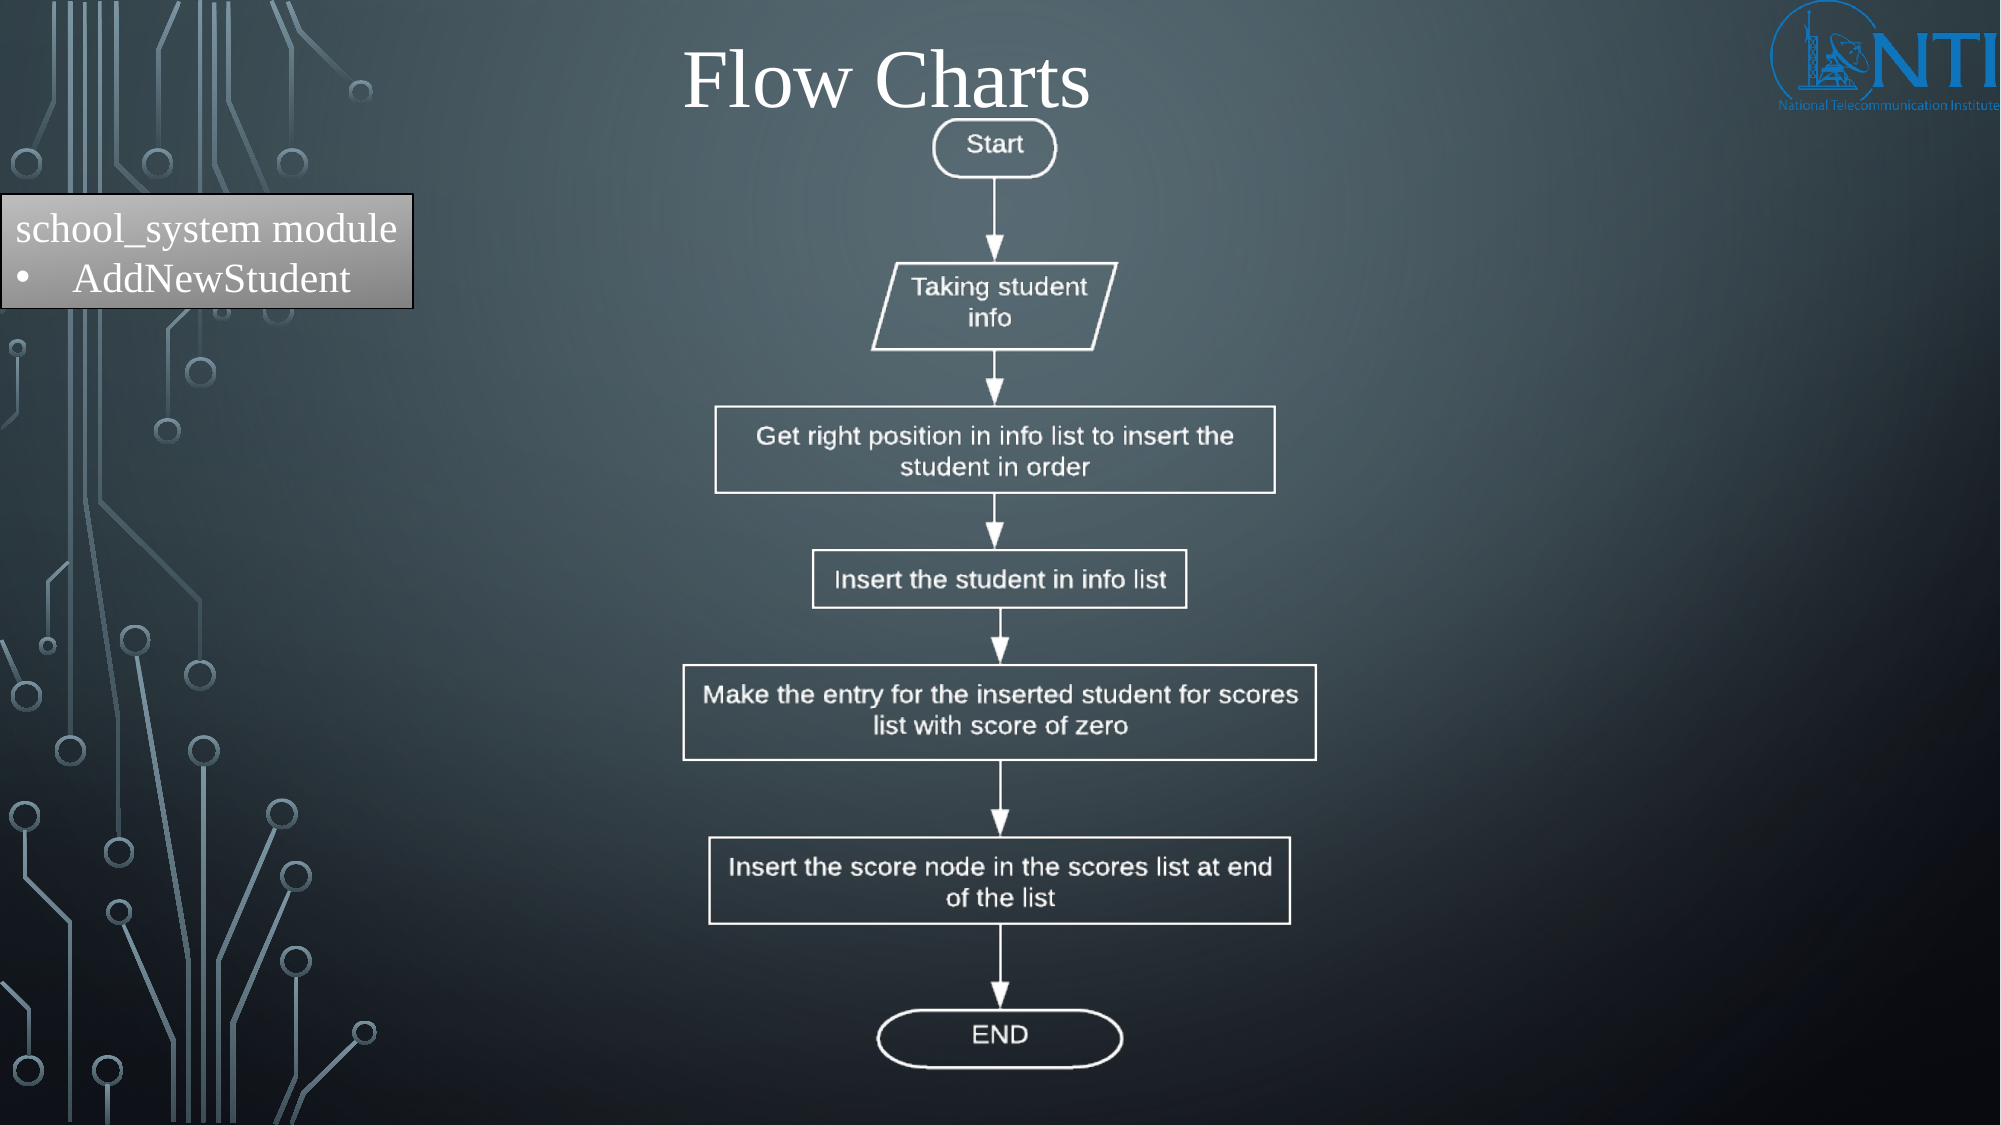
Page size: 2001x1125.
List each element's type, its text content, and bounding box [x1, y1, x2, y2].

text_box Flow Charts [668, 16, 1108, 62]
picture [1770, 0, 2000, 115]
text_box school_system module AddNewStudent [0, 193, 414, 309]
picture [623, 62, 1377, 1125]
